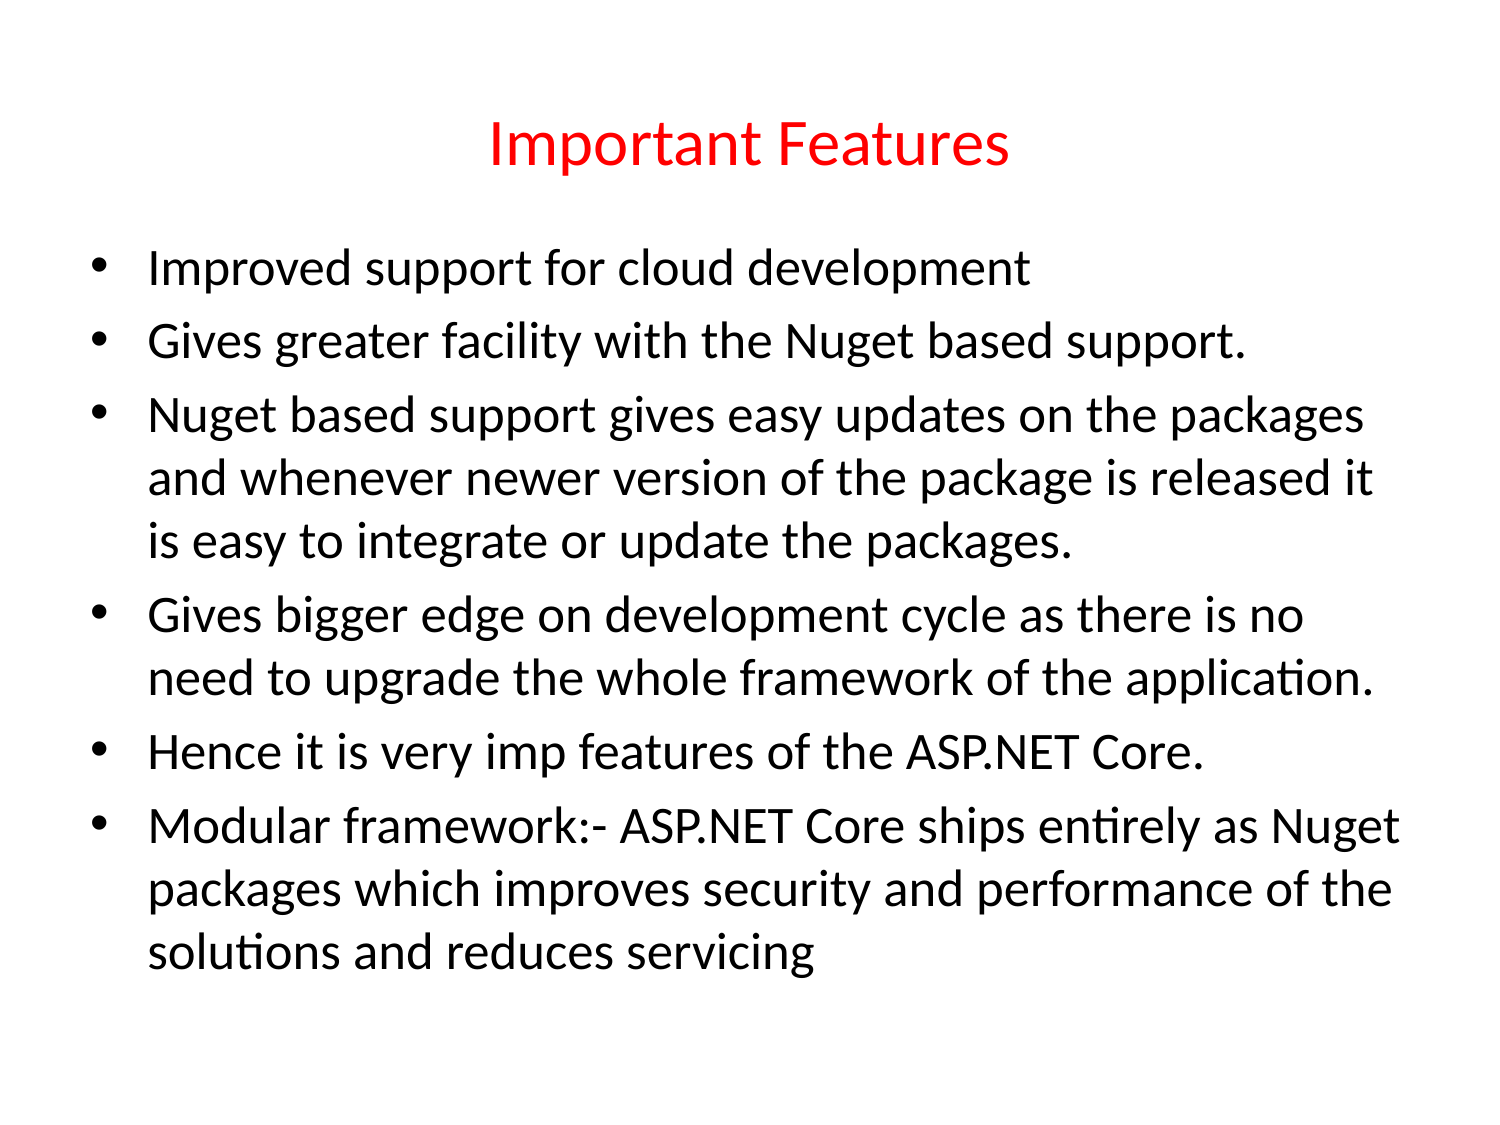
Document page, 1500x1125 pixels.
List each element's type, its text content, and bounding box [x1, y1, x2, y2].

title Important Features [75, 45, 1425, 233]
list Improved support for cloud development Gives greater facility with the Nuget based support. Nuget based support gives easy updates on the packages and whenever newer version of the package is released it is easy to integrate or update the packages. Gives bigger edge on development cycle as there is no need to upgrade the whole framework of the application. Hence it is very imp features of the ASP.NET Core. Modular framework:- ASP.NET Core ships entirely as Nuget packages which improves security and performance of the solutions and reduces servicing [75, 233, 1425, 1000]
